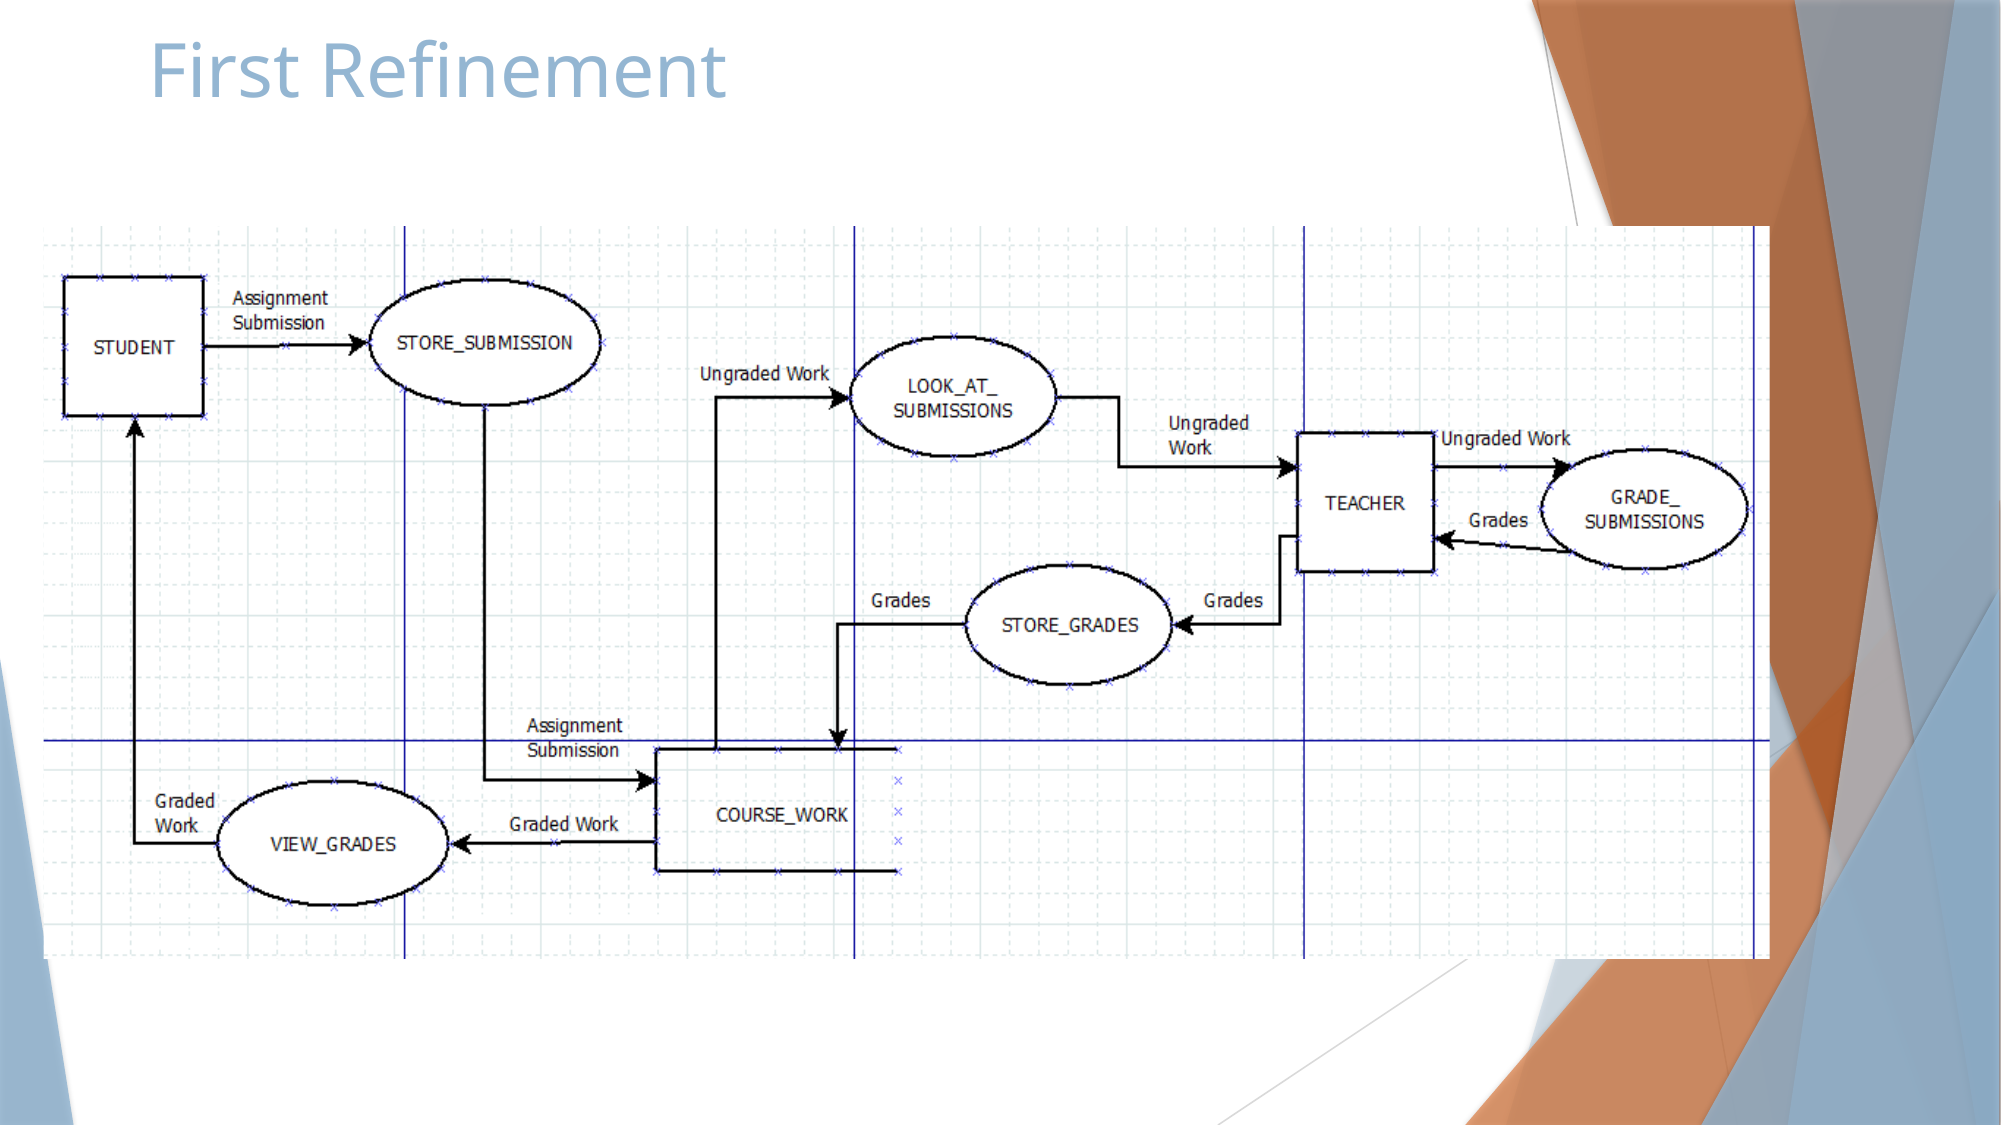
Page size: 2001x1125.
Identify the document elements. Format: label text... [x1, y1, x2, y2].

picture [42, 226, 1771, 959]
title First Refinement [133, 14, 1858, 193]
